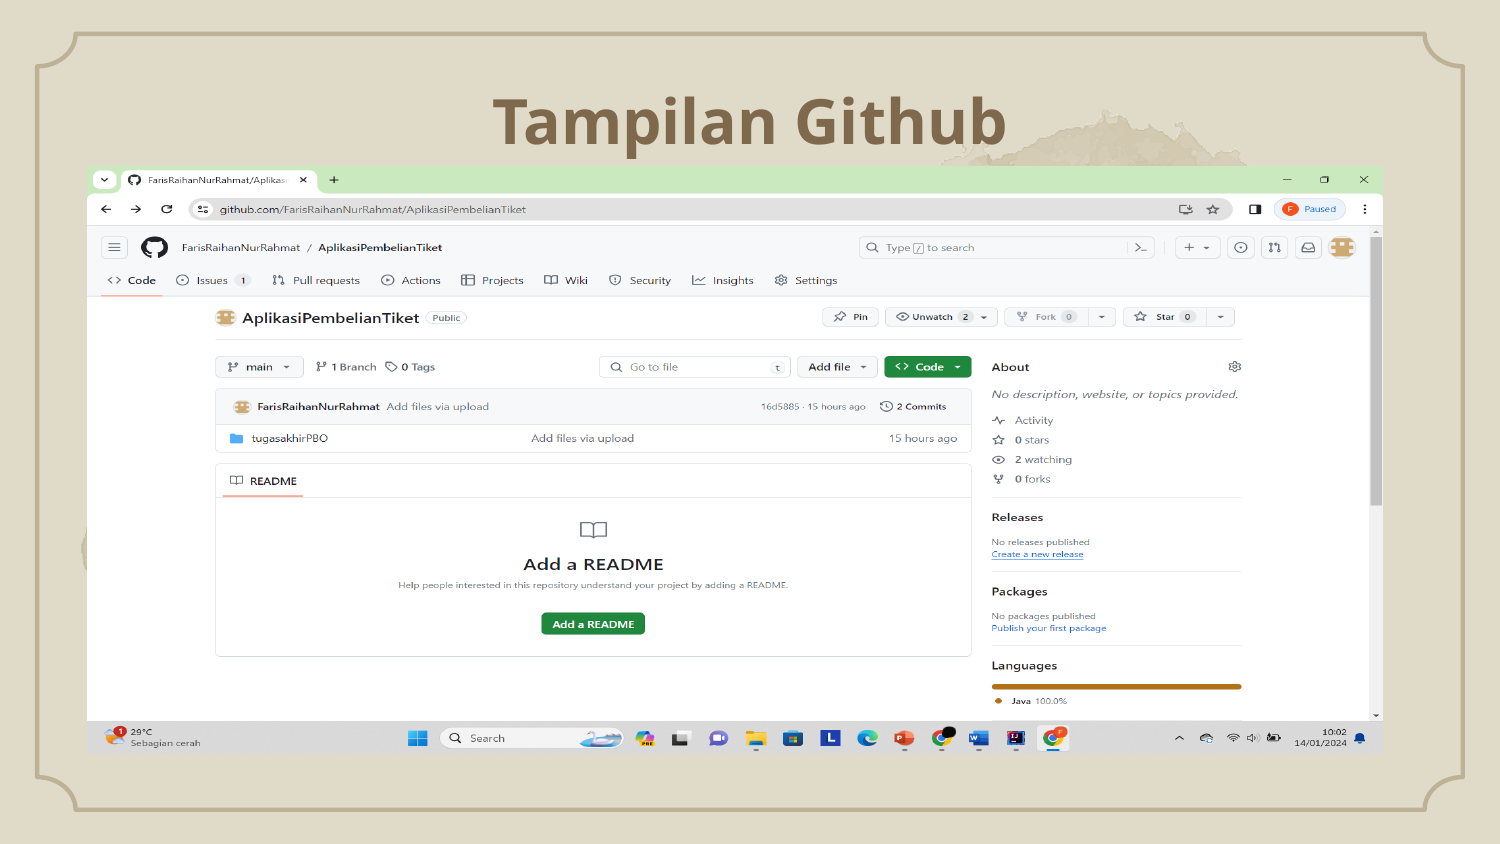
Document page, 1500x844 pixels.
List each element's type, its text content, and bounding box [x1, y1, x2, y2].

title Tampilan Github [117, 89, 1383, 150]
picture [86, 165, 1383, 755]
